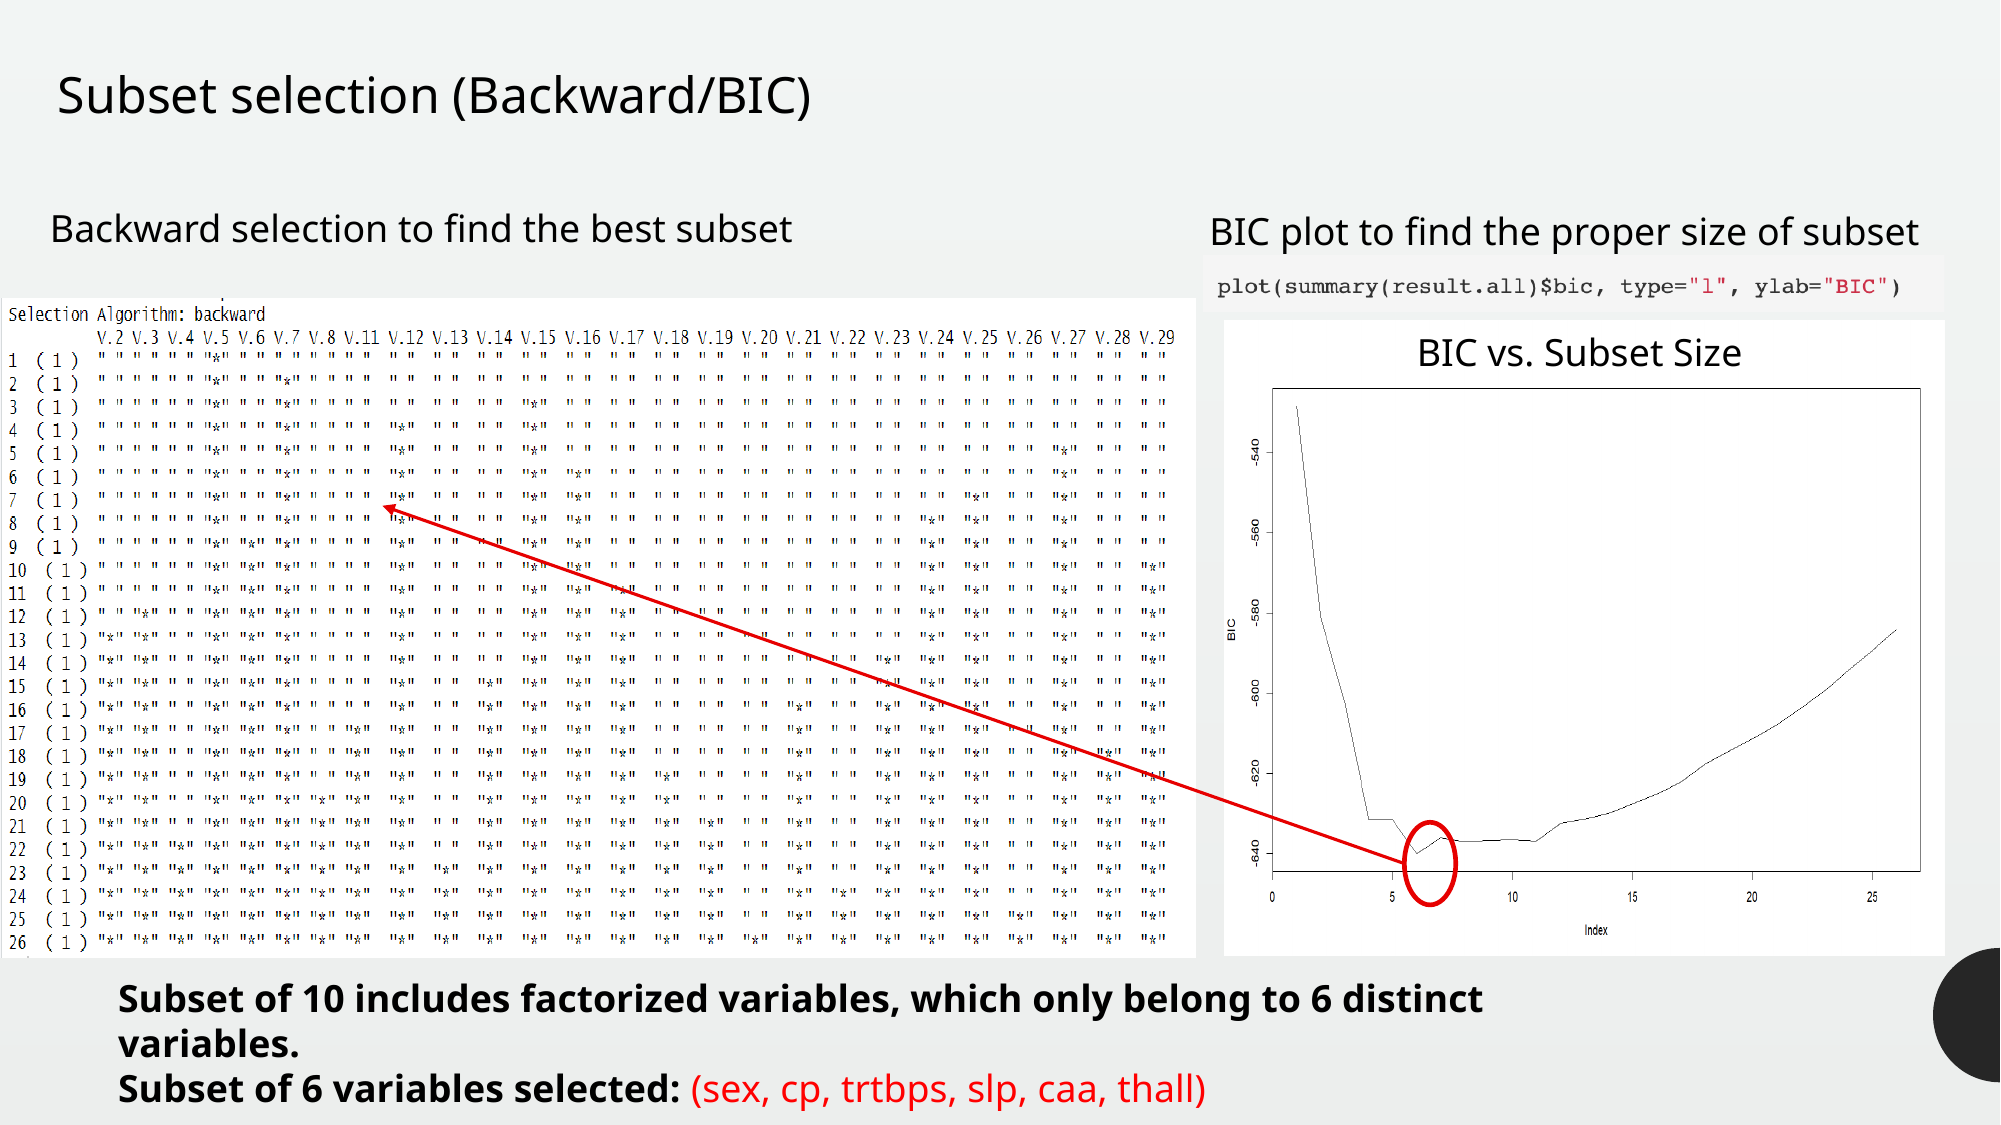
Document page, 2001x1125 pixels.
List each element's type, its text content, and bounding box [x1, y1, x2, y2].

text_box Subset of 10 includes factorized variables, which only belong to 6 distinct variables. Subset of 6 variables selected: (sex, cp, trtbps, slp, caa, thall) [103, 967, 1681, 1117]
text_box Backward selection to find the best subset [34, 197, 808, 258]
text_box BIC plot to find the proper size of subset [1194, 200, 1935, 261]
picture [0, 298, 1196, 958]
picture [1203, 255, 1945, 312]
picture [1224, 320, 1945, 956]
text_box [382, 505, 1405, 864]
text_box Subset selection (Backward/BIC) [43, 56, 1834, 132]
